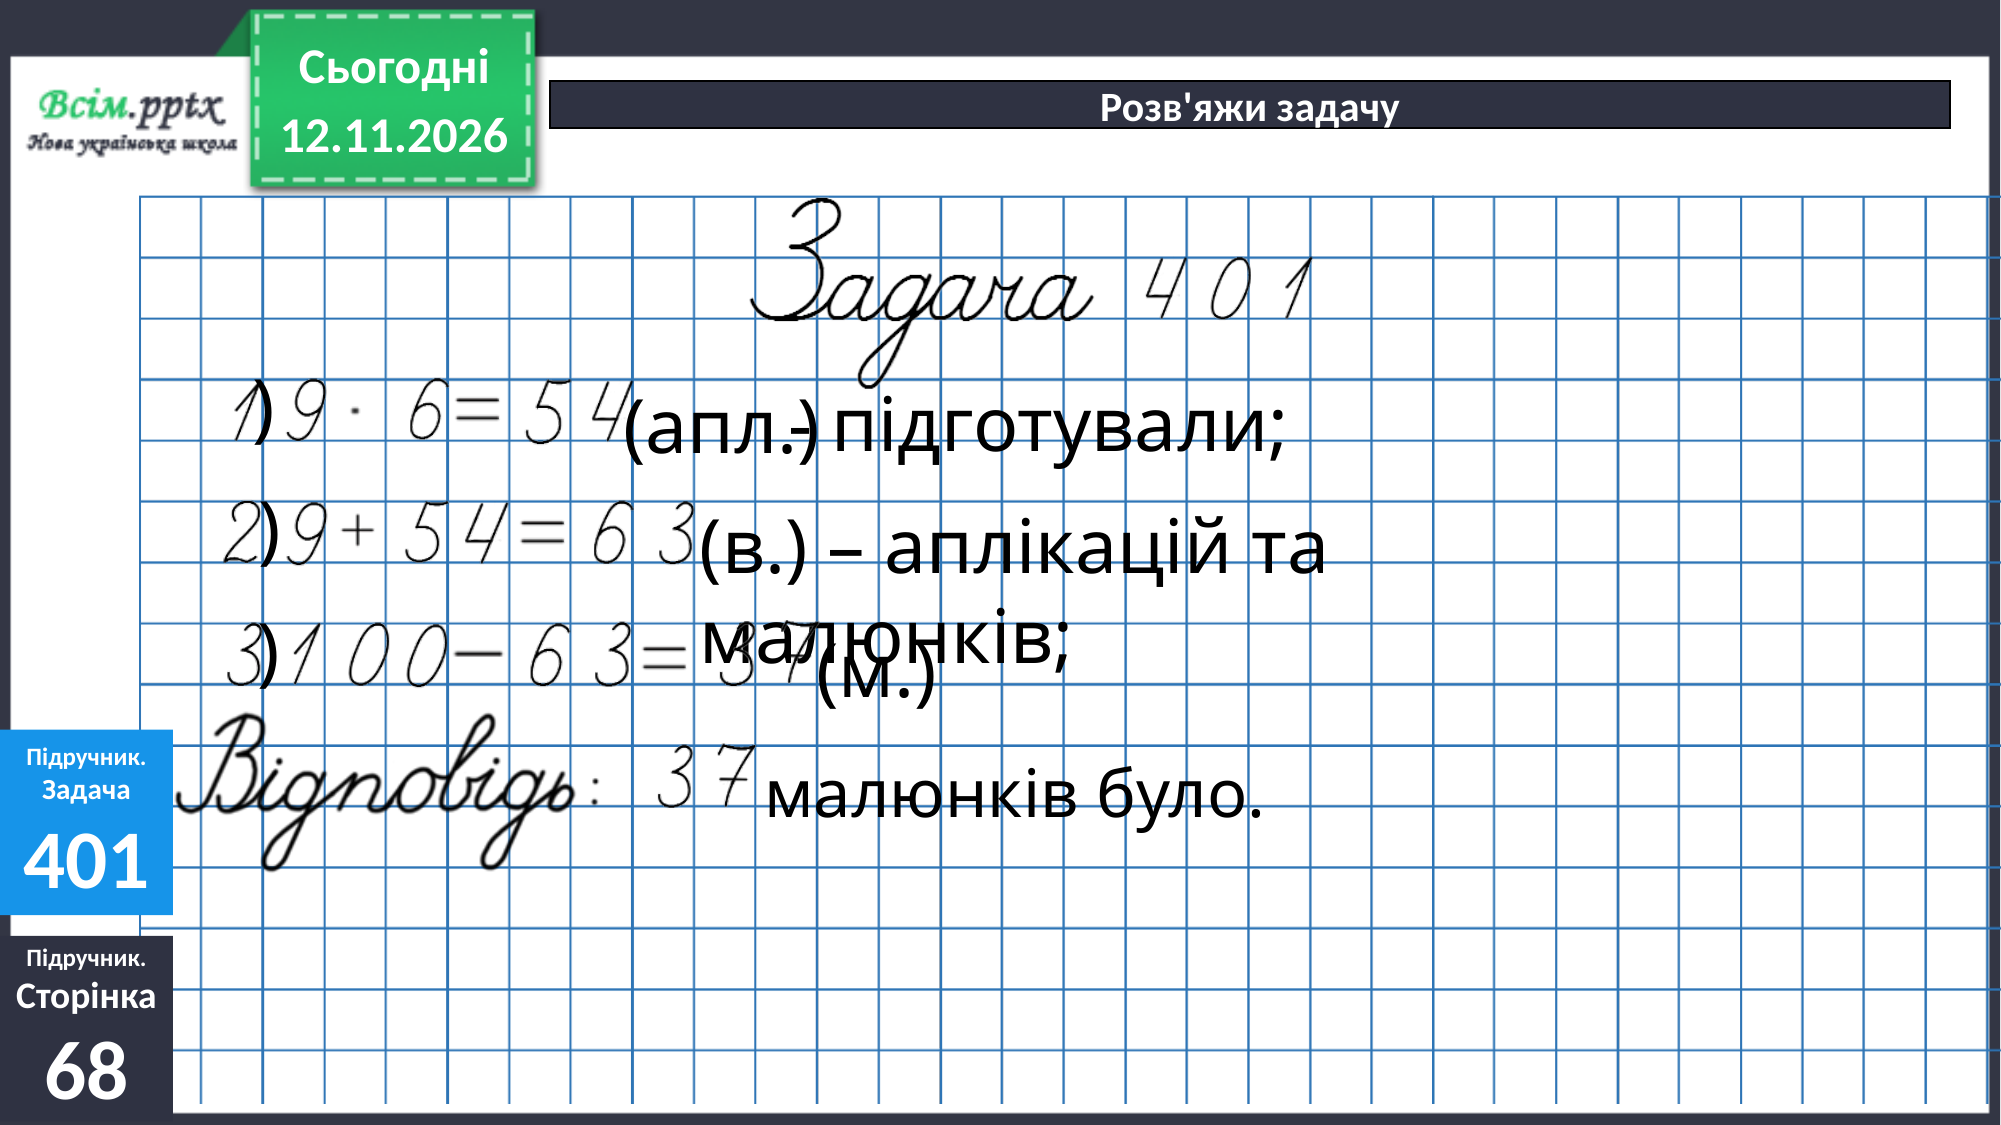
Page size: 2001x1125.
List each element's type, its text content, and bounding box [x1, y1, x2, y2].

picture [0, 0, 2001, 1125]
text_box Розв'яжи задачу [549, 80, 1951, 129]
text_box Сьогодні [284, 26, 535, 101]
text_box Підручник. Задача 401 [0, 729, 123, 916]
text_box Підручник. Сторінка 68 [0, 935, 174, 1122]
text_box 05.11.2021 [263, 101, 524, 164]
